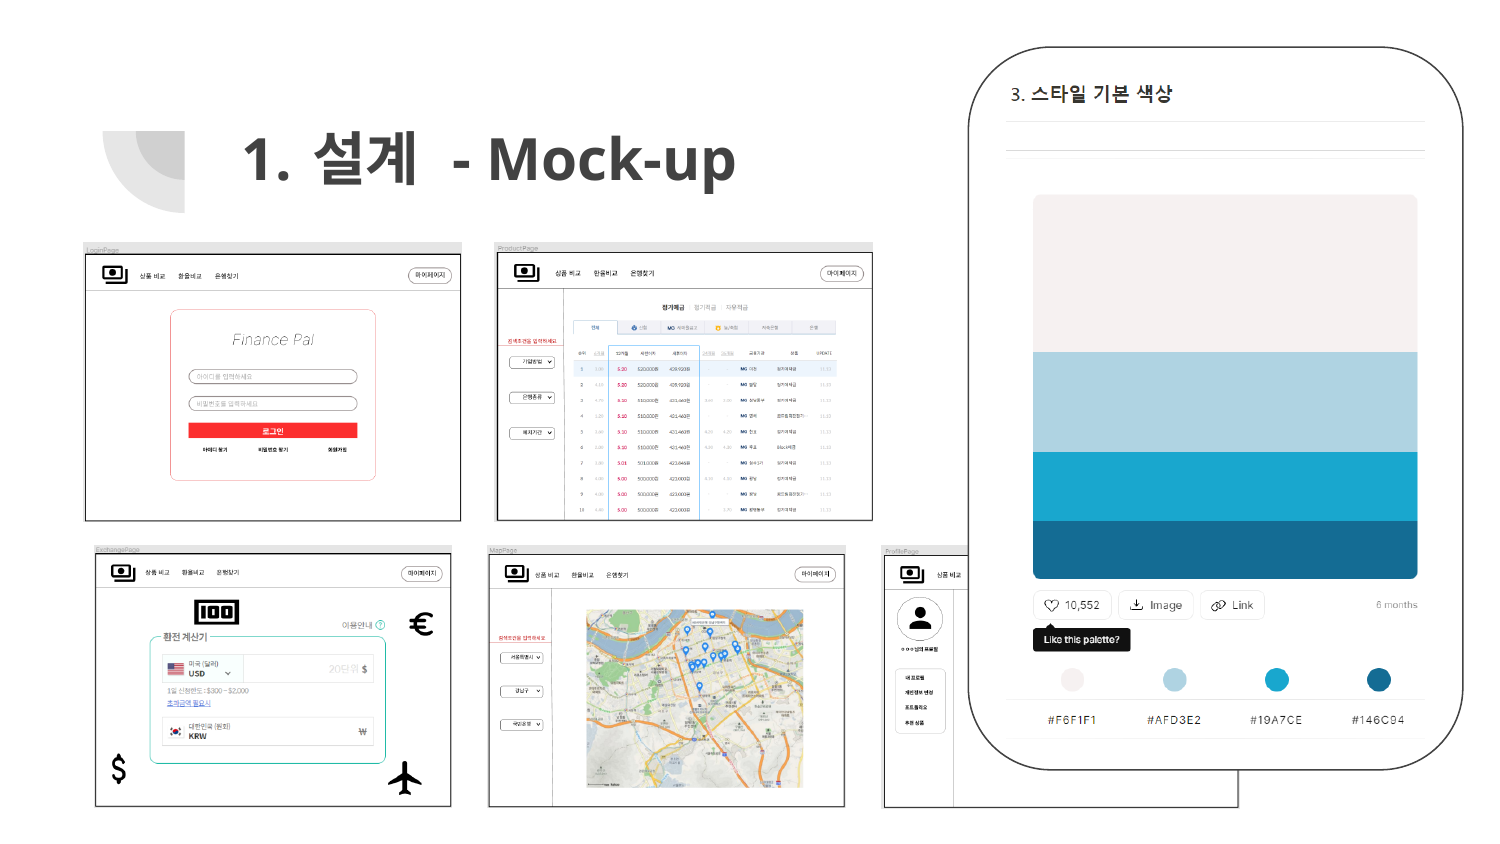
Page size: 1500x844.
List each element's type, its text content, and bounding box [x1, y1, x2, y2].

picture [83, 241, 463, 523]
picture [486, 545, 846, 809]
title 설계 - Mock-up [213, 98, 974, 263]
picture [880, 78, 1425, 809]
text_box [968, 47, 1463, 770]
picture [494, 242, 873, 522]
picture [93, 545, 452, 809]
